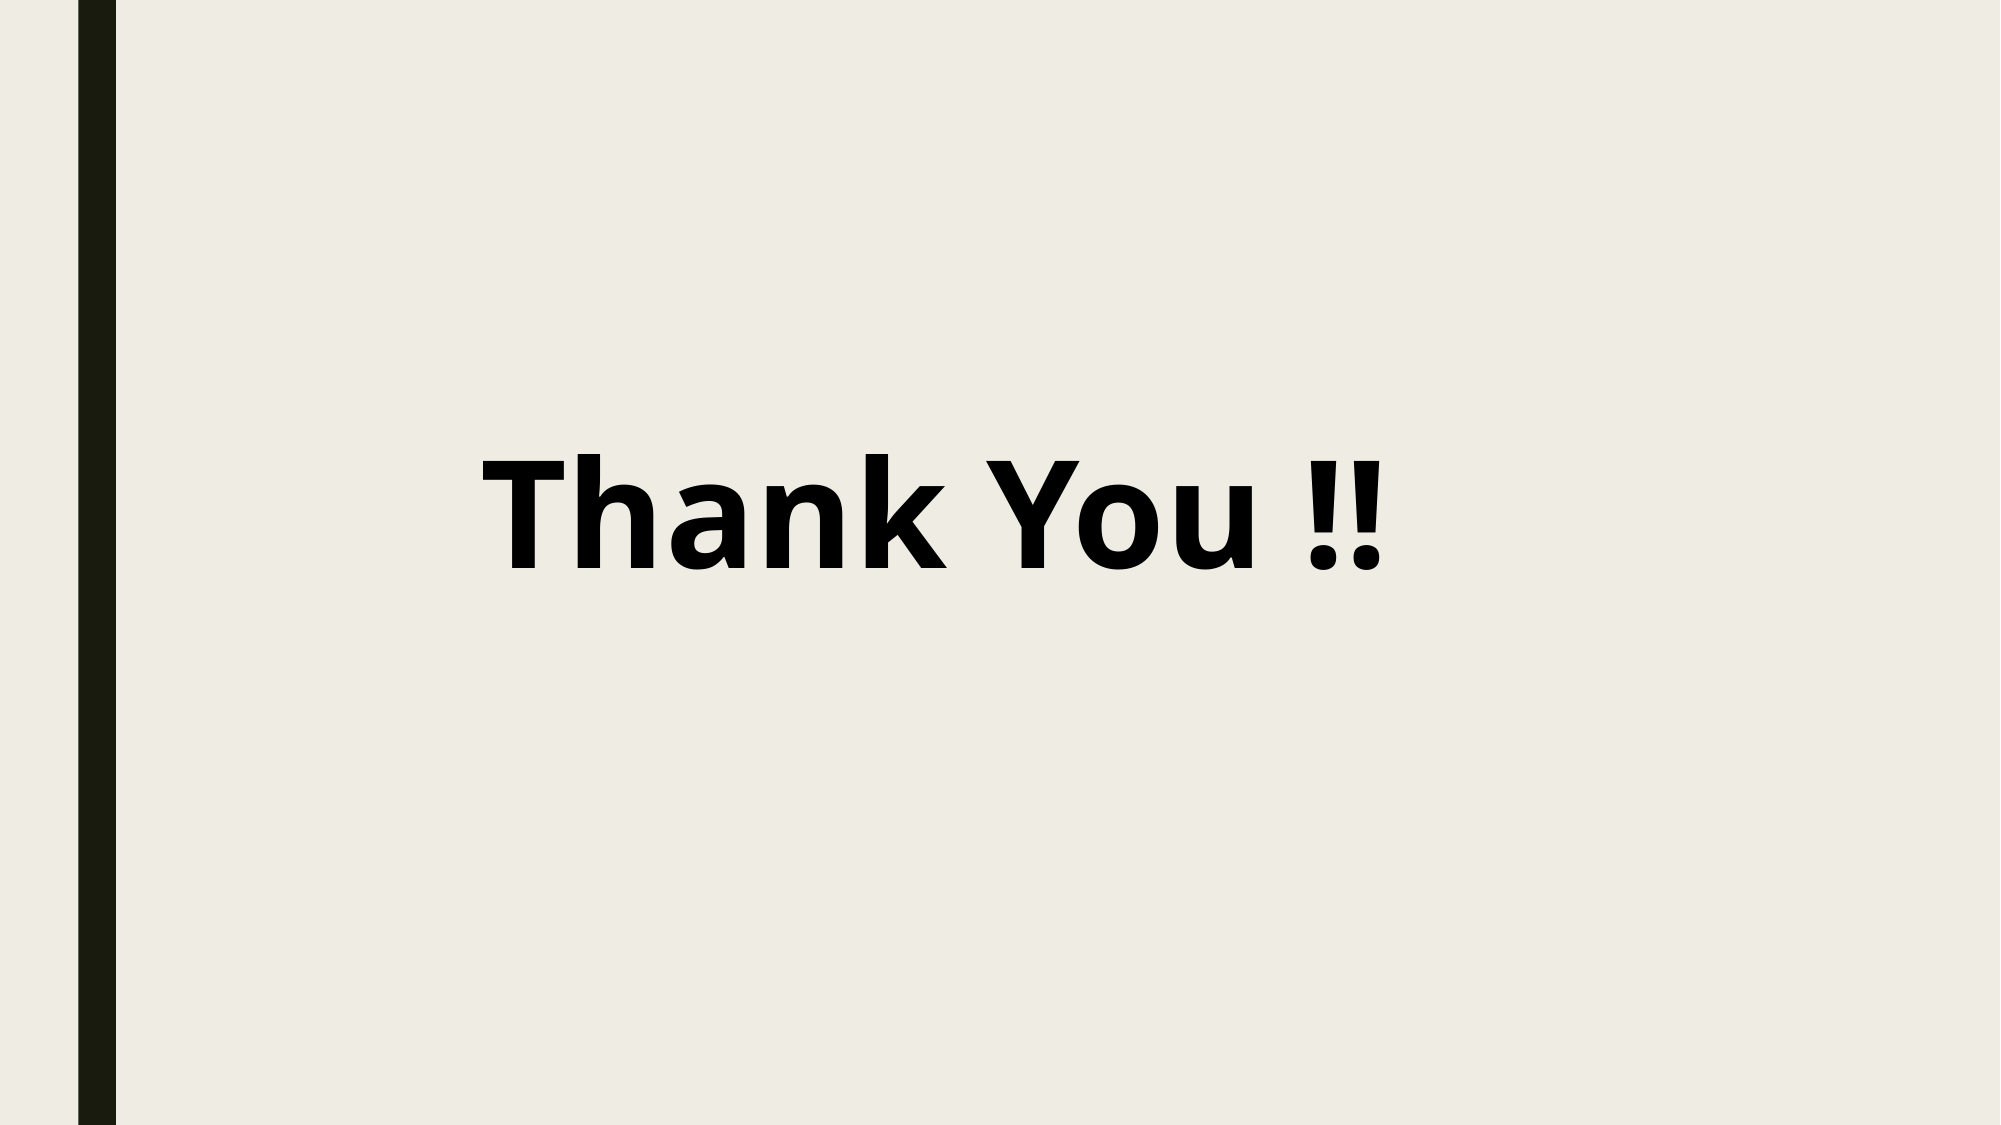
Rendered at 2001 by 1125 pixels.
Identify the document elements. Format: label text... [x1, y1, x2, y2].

text_box Thank You !! [465, 410, 1633, 606]
